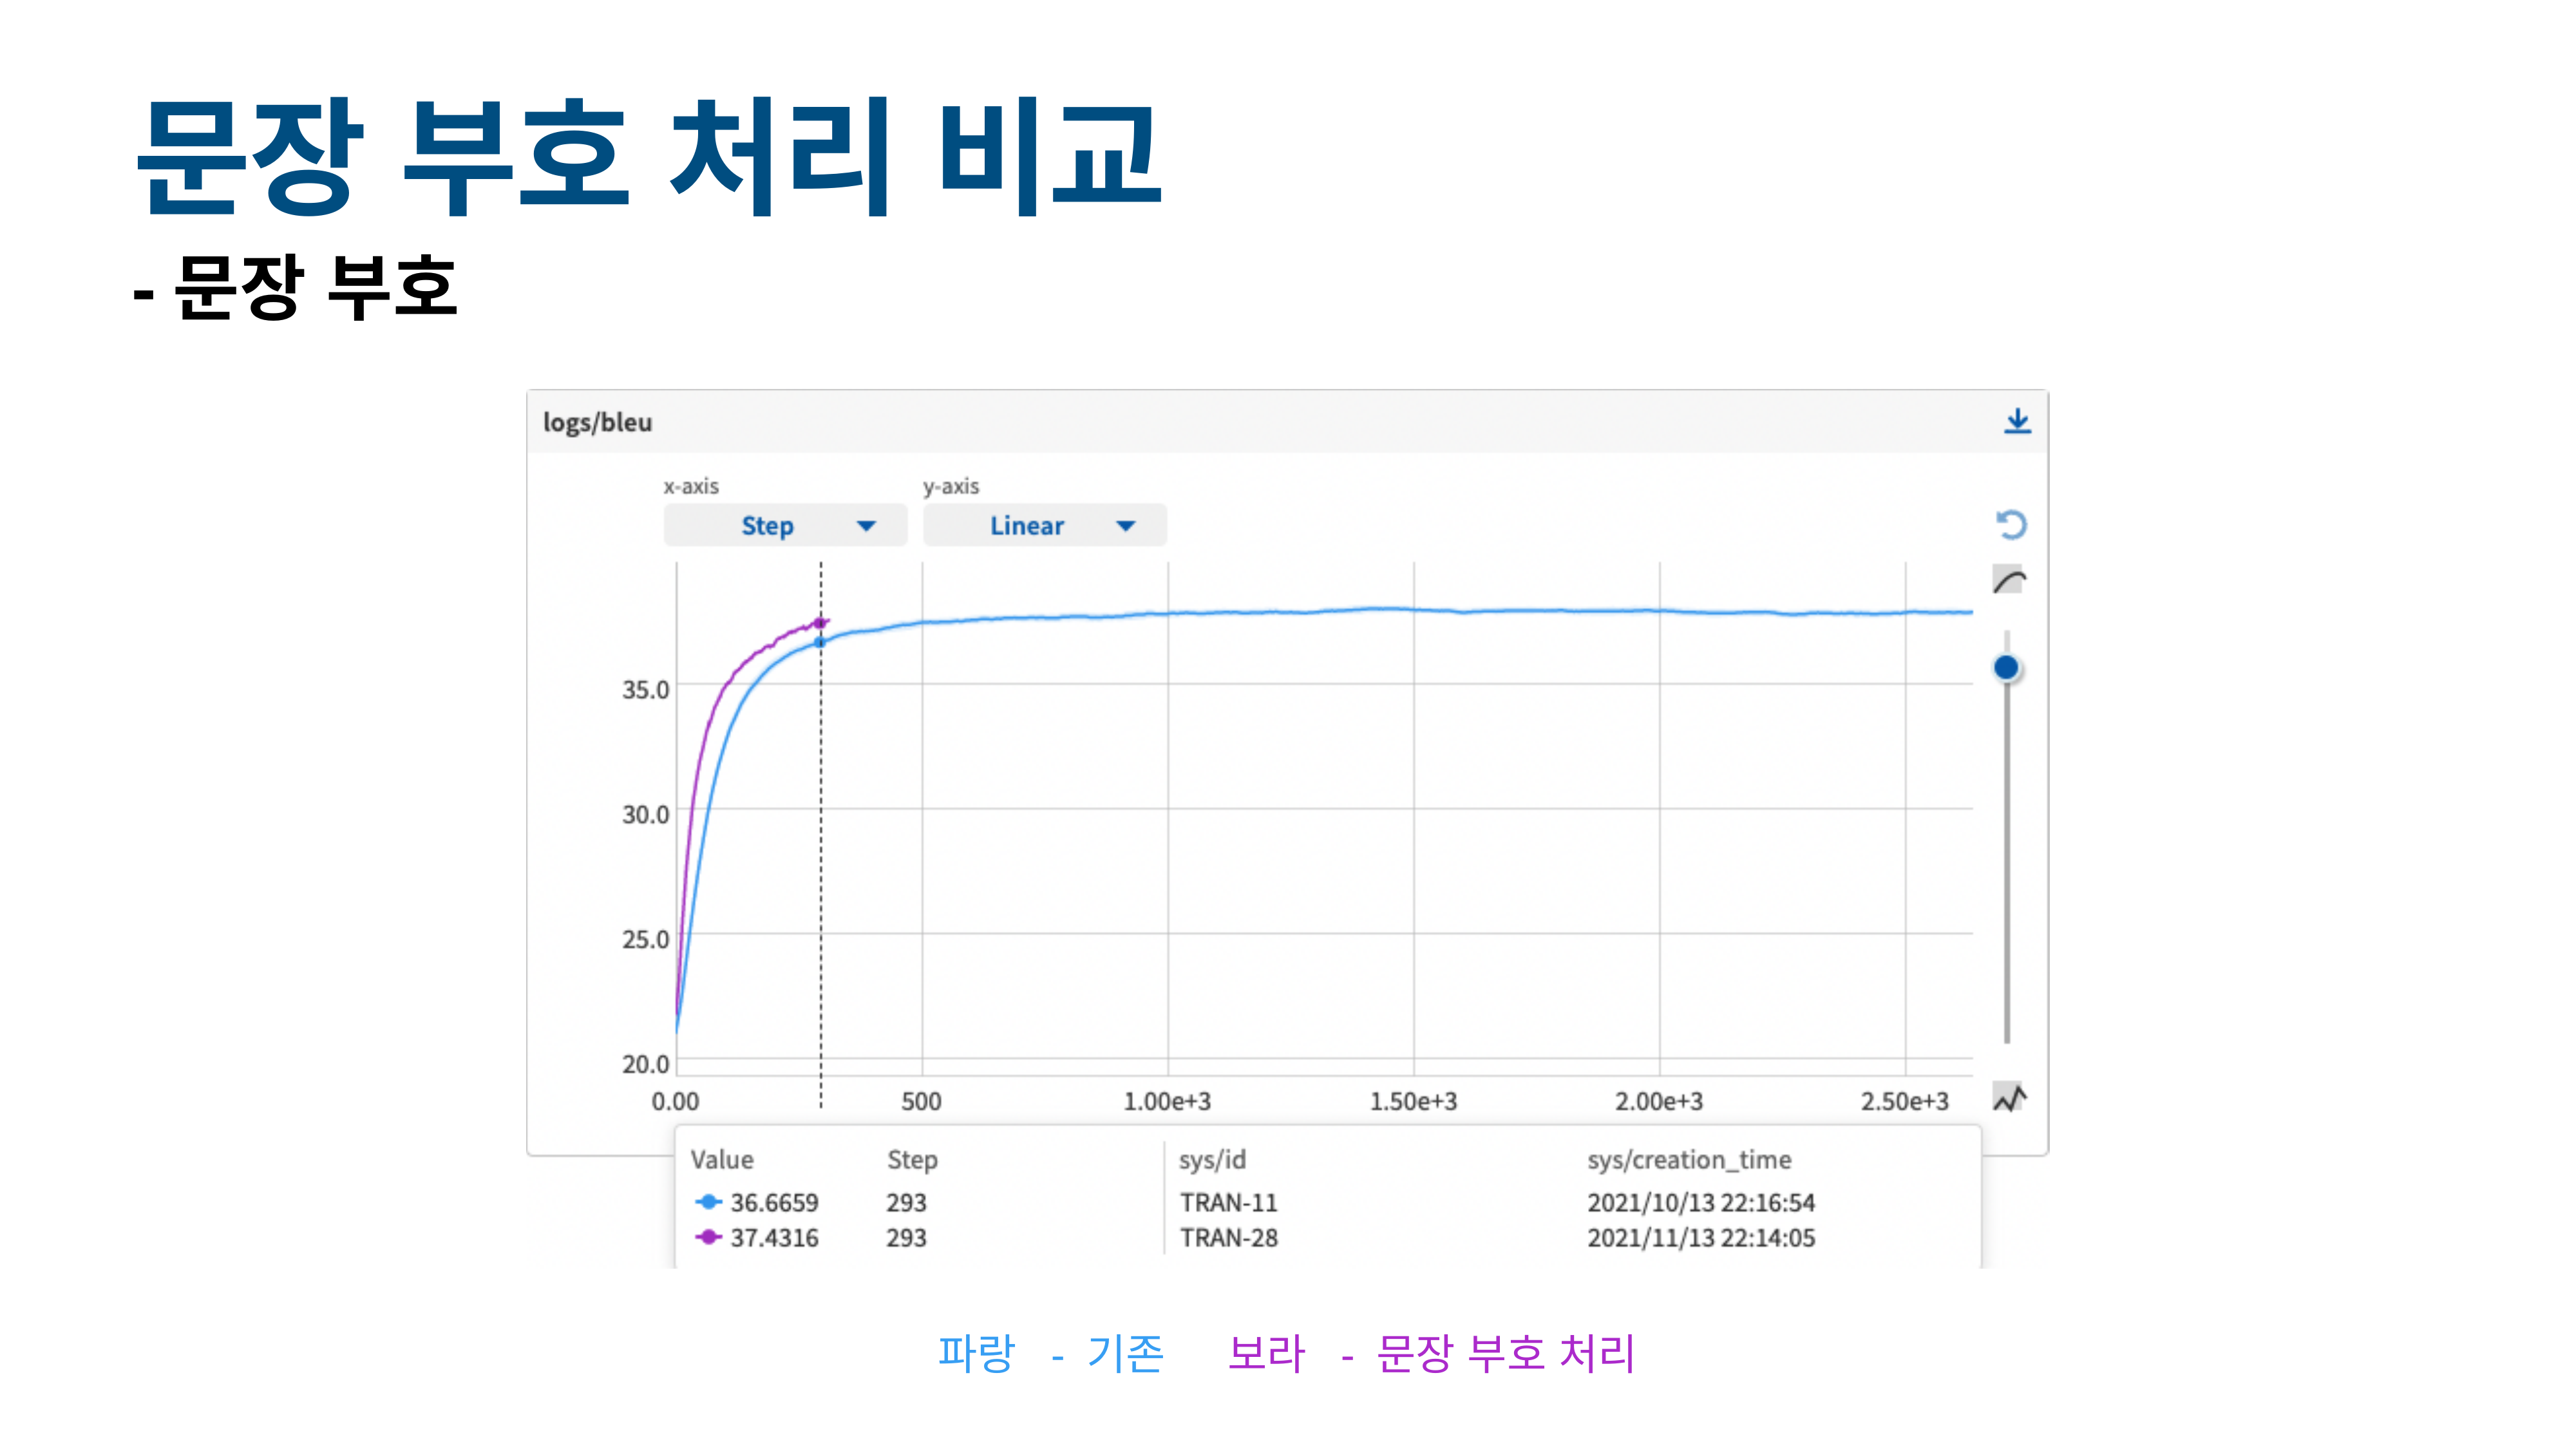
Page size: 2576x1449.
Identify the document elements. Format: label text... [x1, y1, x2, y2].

list -문장 부호 [127, 237, 2449, 337]
title 문장 부호 처리 비교 [127, 100, 2449, 237]
picture [526, 388, 2050, 1269]
text_box 파랑 - 기존 보라 - 문장 부호 처리 [621, 1321, 1955, 1384]
